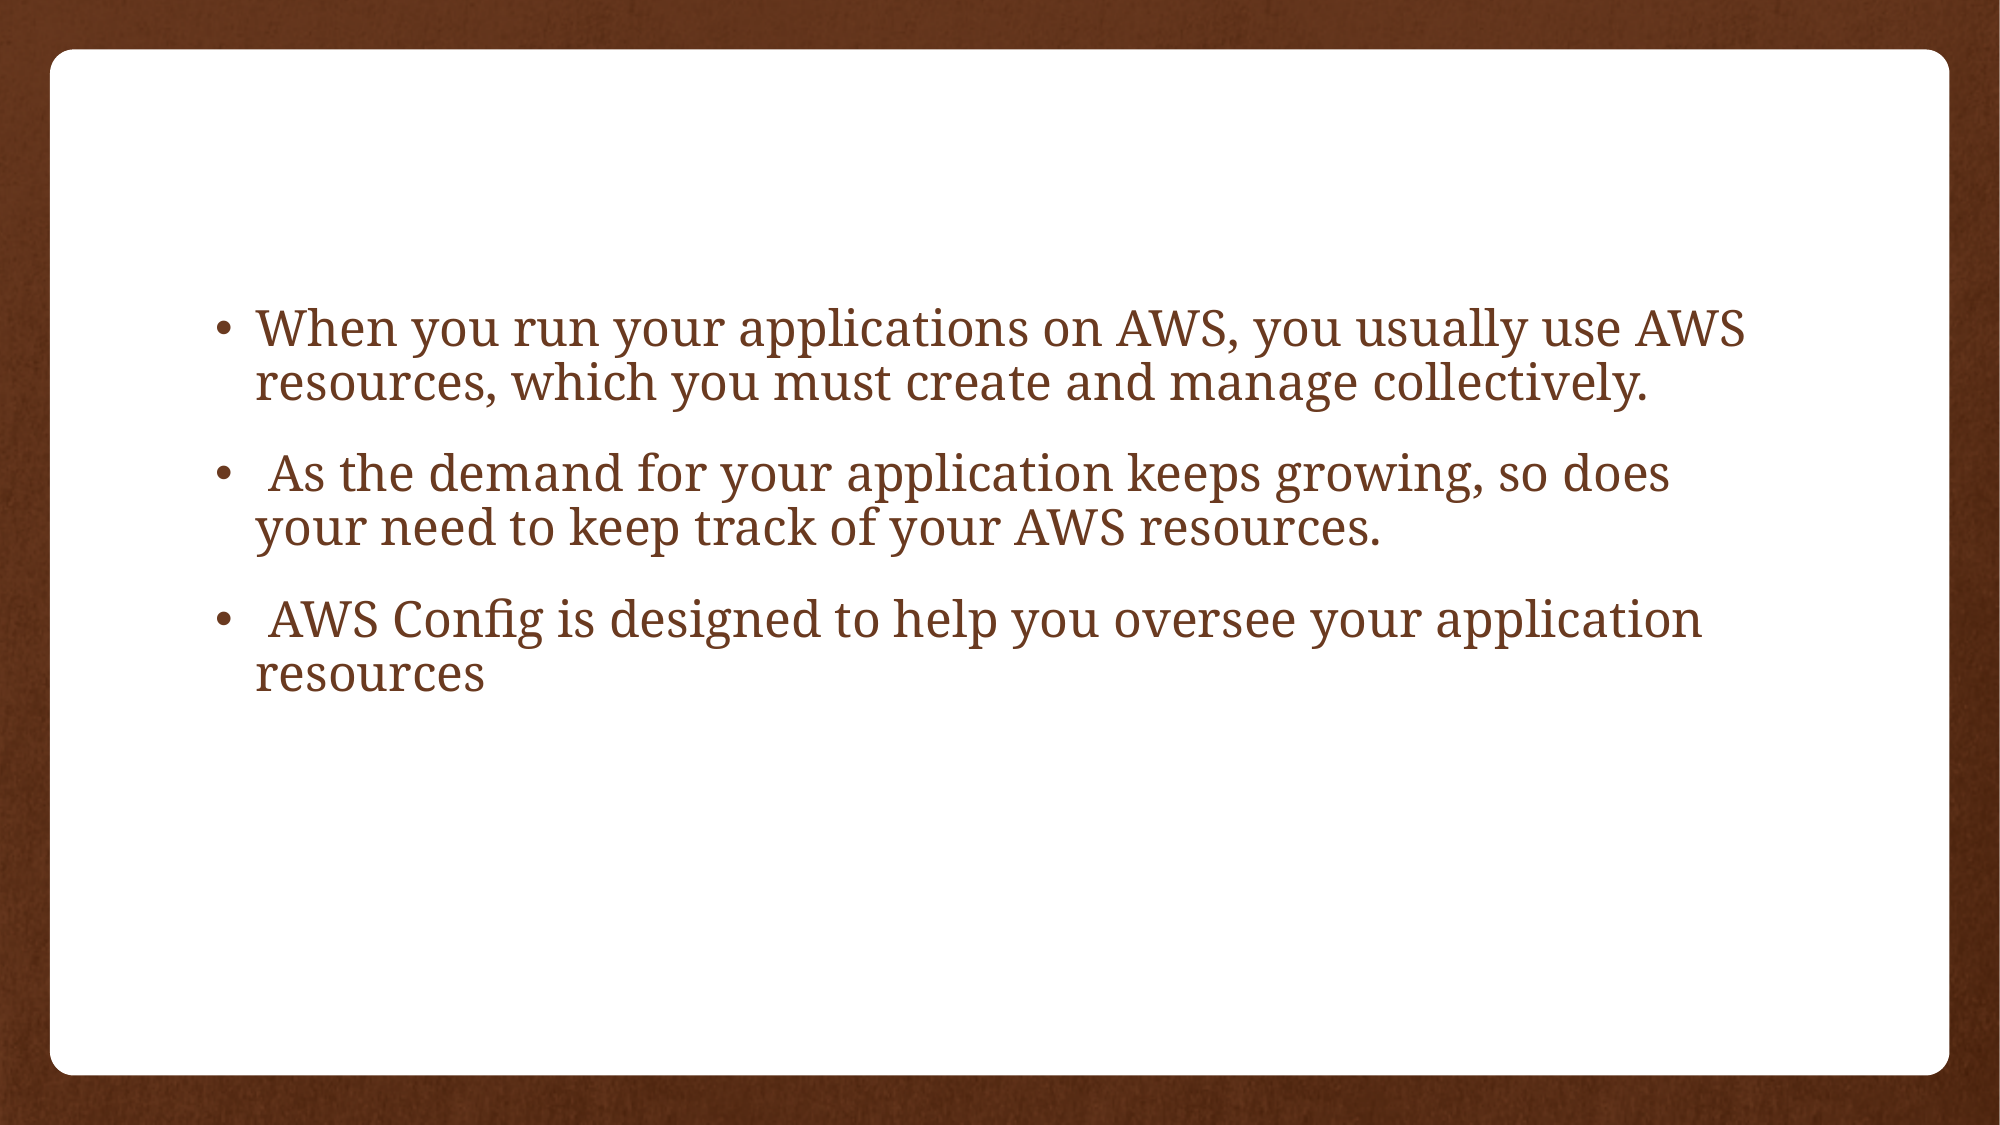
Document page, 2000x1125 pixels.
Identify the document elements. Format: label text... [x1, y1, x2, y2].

list When you run your applications on AWS, you usually use AWS resources, which you must create and manage collectively. As the demand for your application keeps growing, so does your need to keep track of your AWS resources. AWS Config is designed to help you oversee your application resources [199, 295, 1800, 996]
